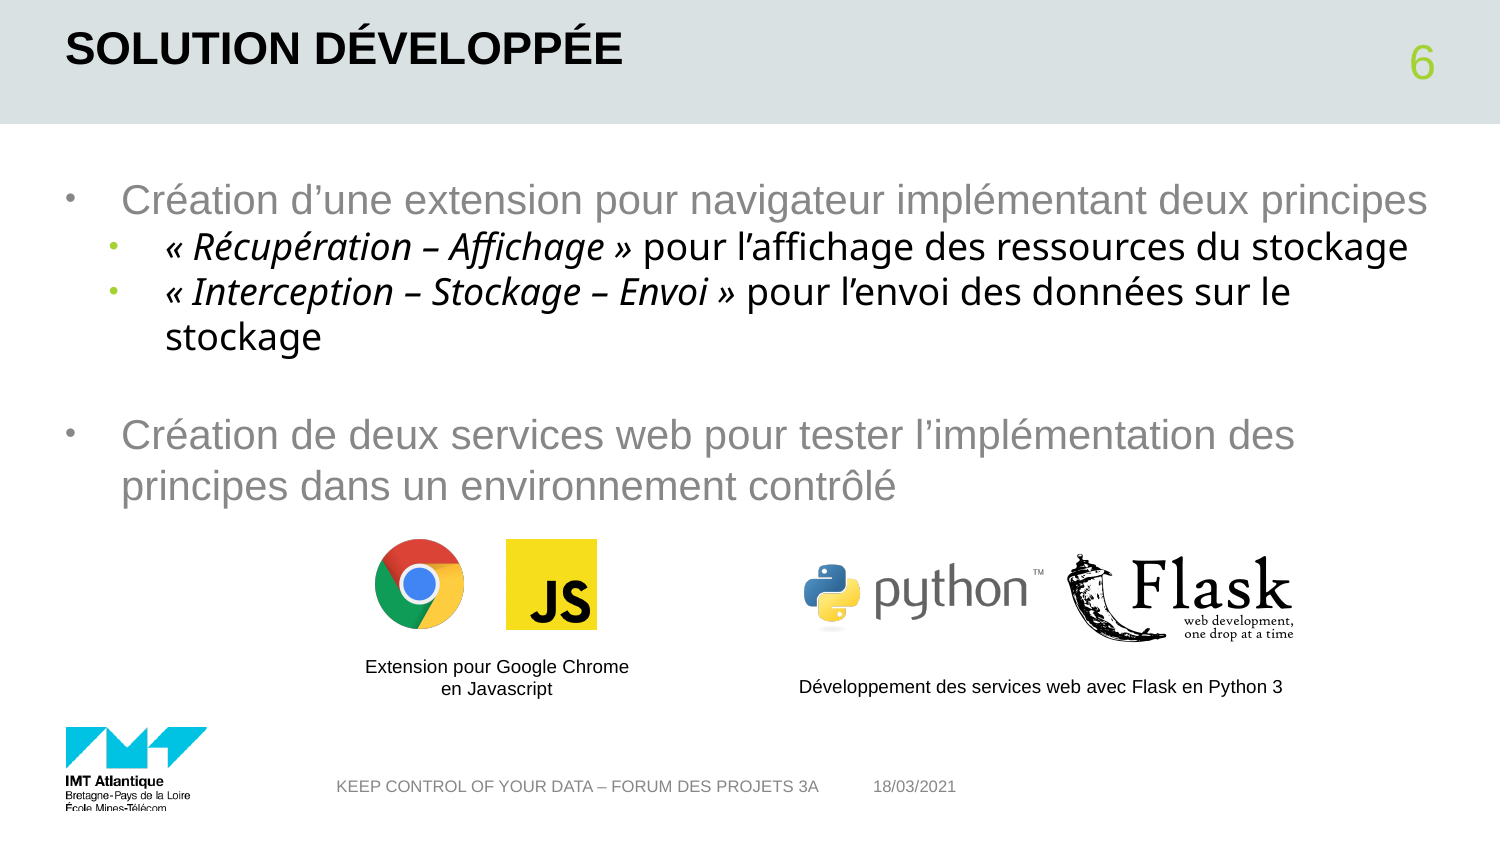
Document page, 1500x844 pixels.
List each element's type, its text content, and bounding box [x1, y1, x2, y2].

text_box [348, 539, 646, 708]
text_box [782, 550, 1299, 706]
list Création d’une extension pour navigateur implémentant deux principes « Récupération – Affichage » pour l’affichage des ressources du stockage « Interception – Stockage – Envoi » pour l’envoi des données sur le stockage Création de deux services web pour tester l’implémentation des principes dans un environnement contrôlé [64, 173, 1437, 715]
slide_number 6 [1251, 35, 1437, 85]
title Solution développée [64, 0, 1252, 74]
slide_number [873, 748, 1198, 797]
footer Keep Control of your Data – Forum des projets 3A [336, 748, 833, 797]
